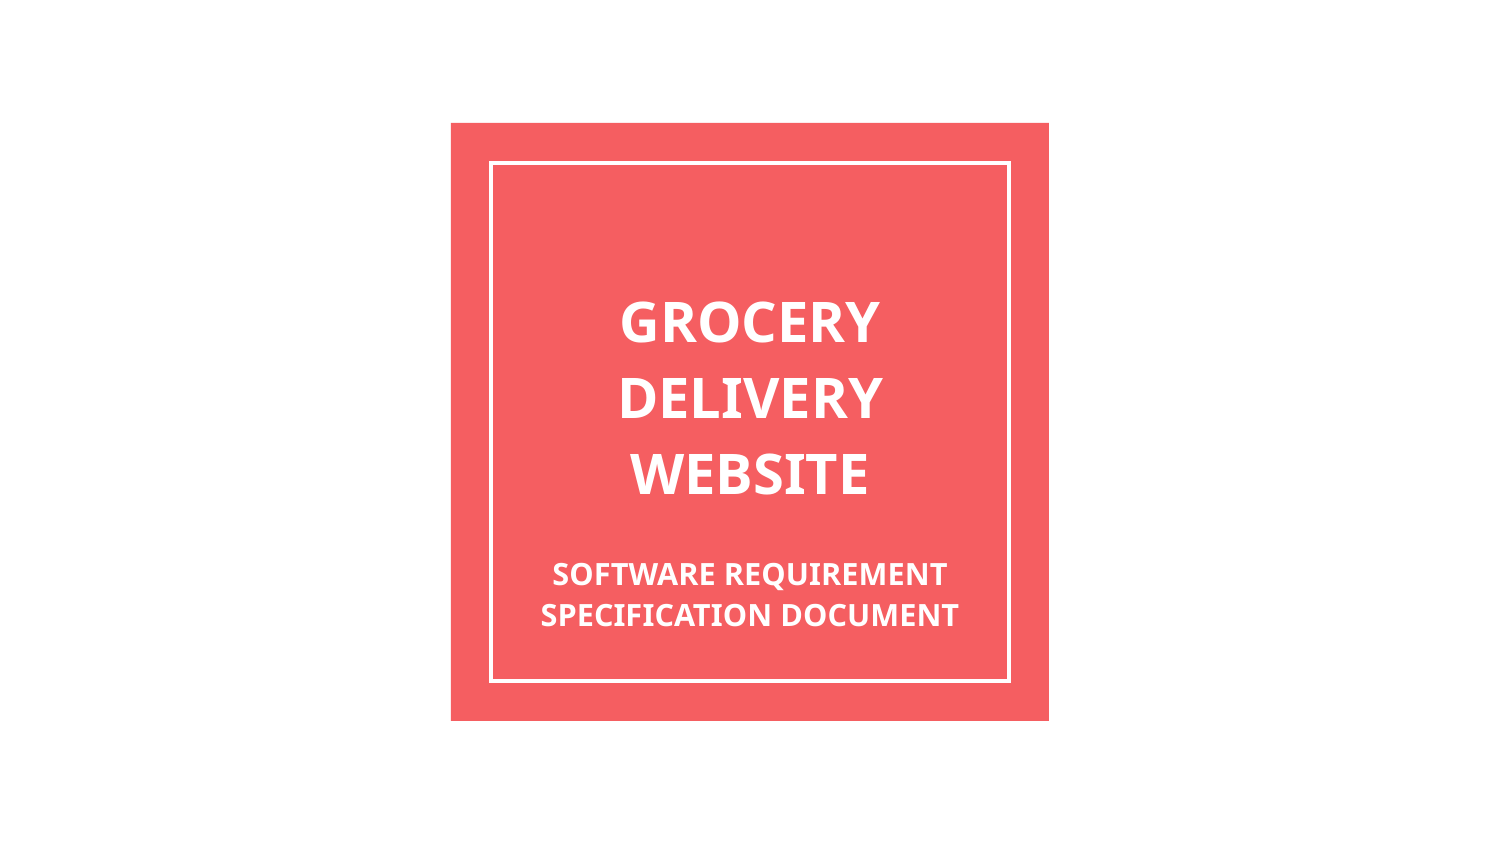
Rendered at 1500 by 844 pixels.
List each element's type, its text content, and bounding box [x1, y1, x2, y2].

title GROCERY DELIVERY WEBSITE [507, 266, 993, 527]
subtitle SOFTWARE REQUIREMENT SPECIFICATION DOCUMENT [507, 535, 993, 651]
text_box [627, 702, 1500, 768]
